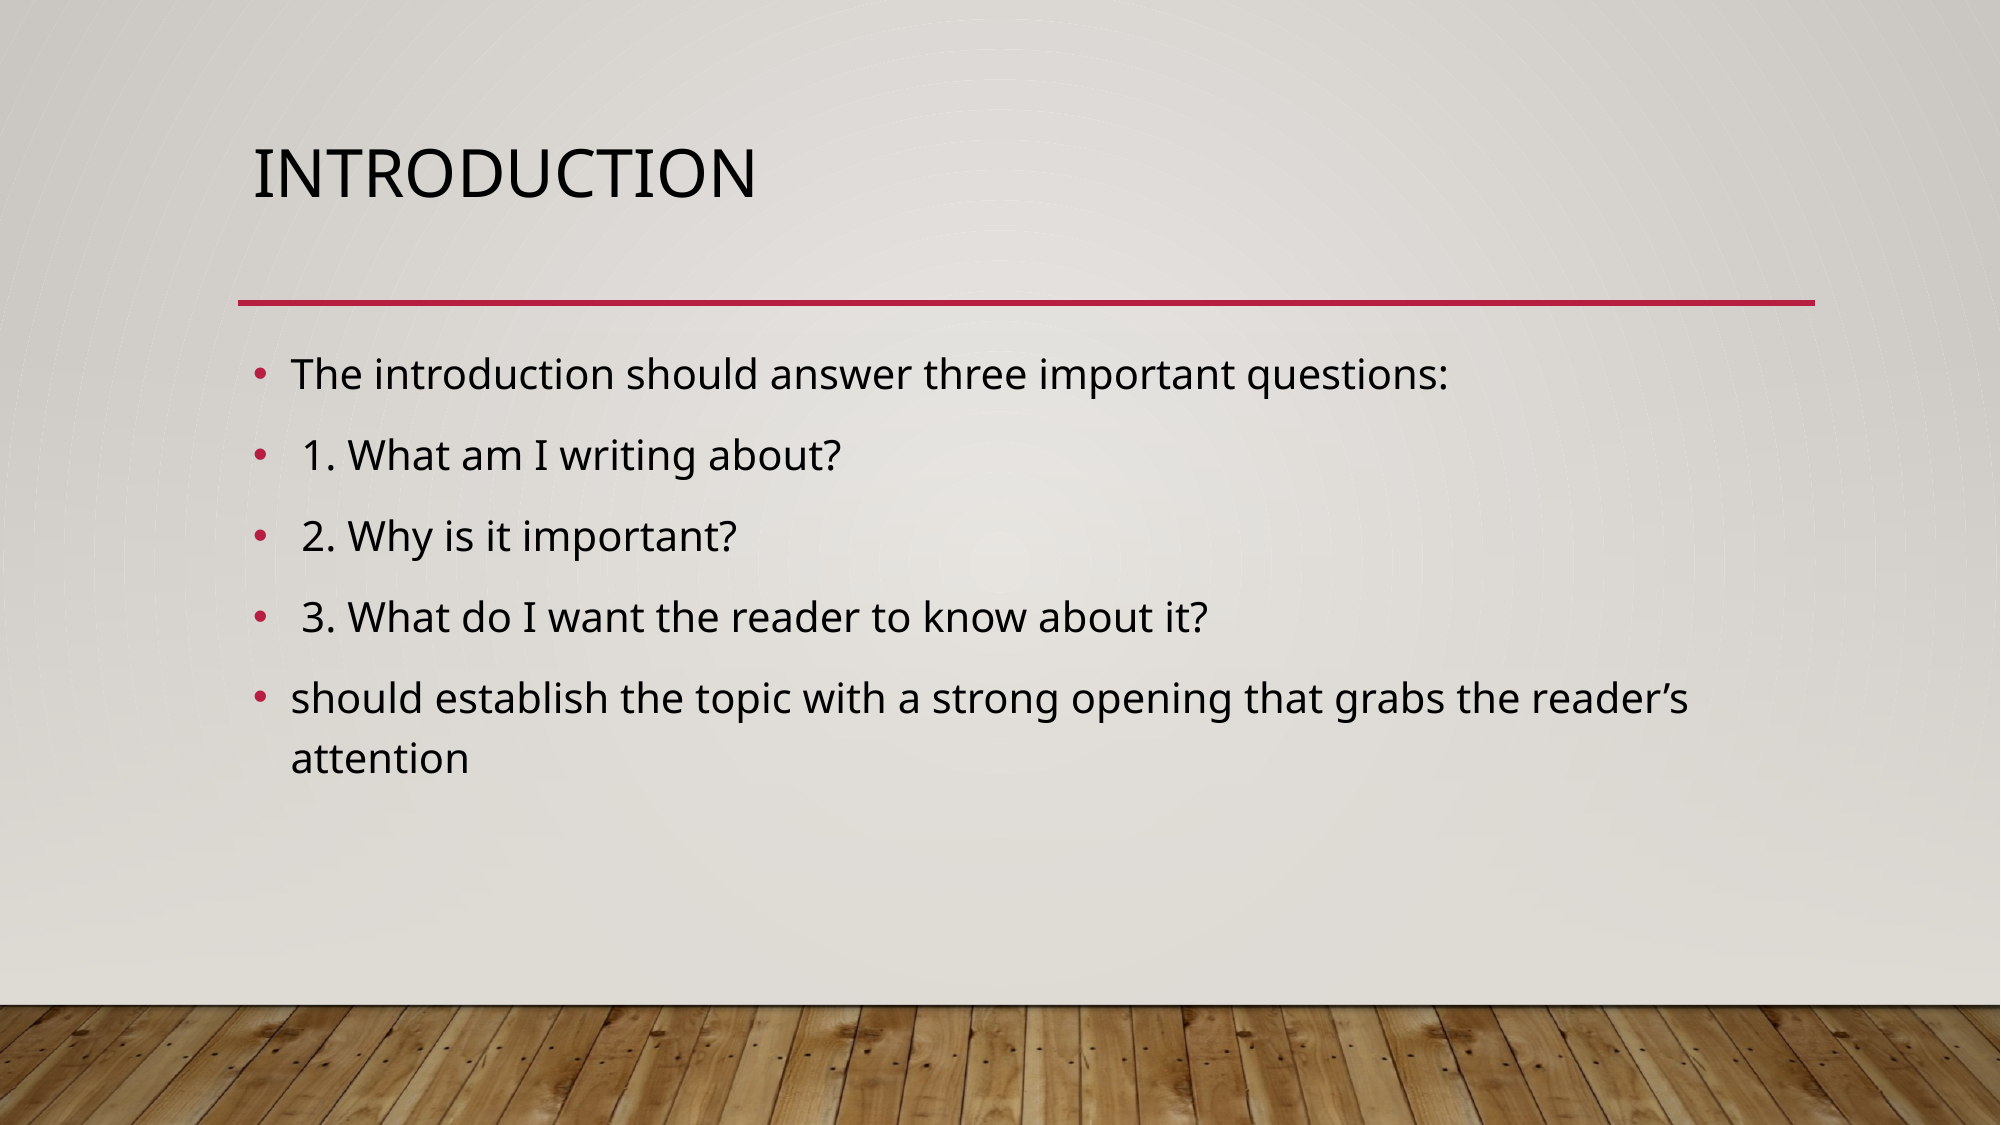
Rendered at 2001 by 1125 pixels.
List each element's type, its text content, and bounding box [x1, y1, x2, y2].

list The introduction should answer three important questions: 1. What am I writing about? 2. Why is it important? 3. What do I want the reader to know about it? should establish the topic with a strong opening that grabs the reader’s attention [238, 330, 1814, 897]
title Introduction [238, 131, 1814, 305]
picture [0, 1005, 2000, 1125]
